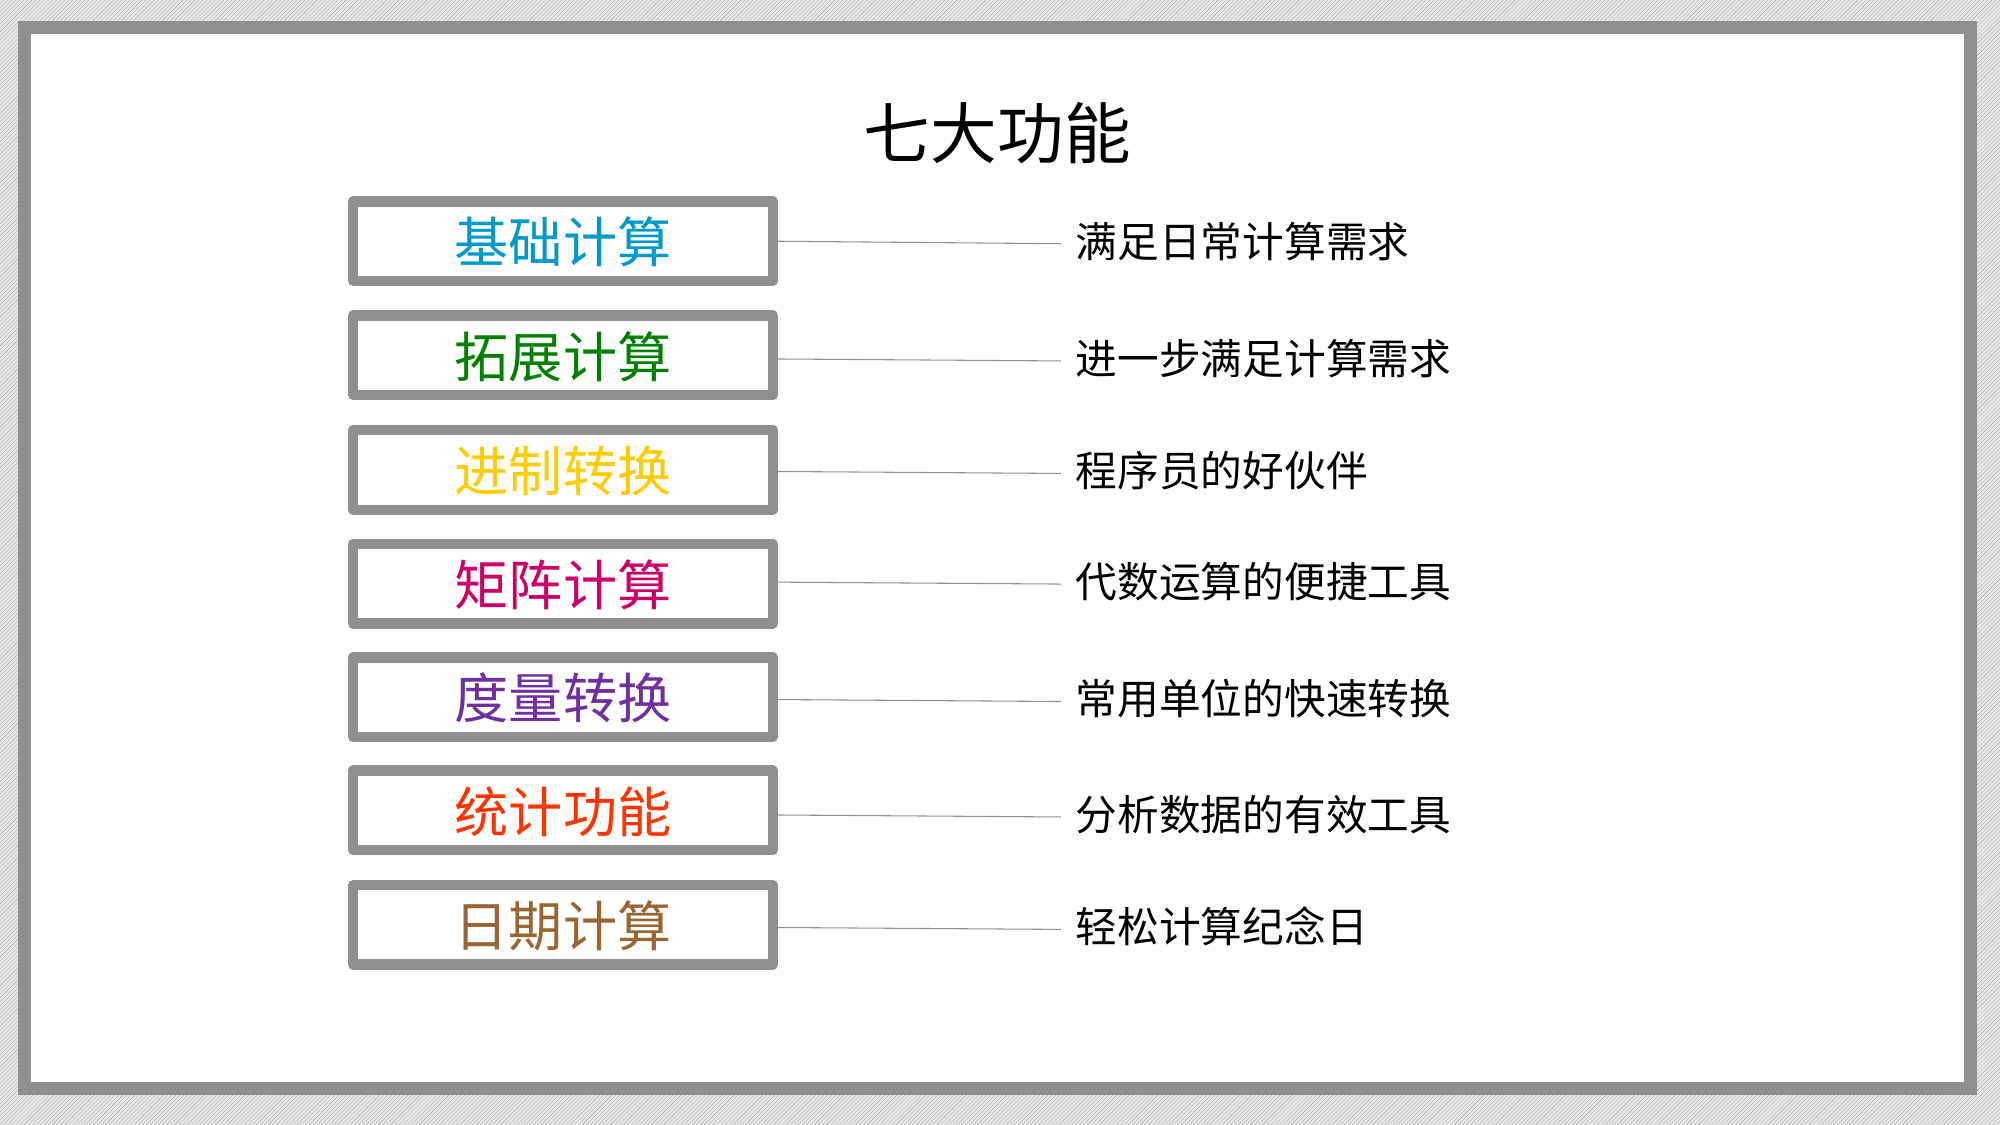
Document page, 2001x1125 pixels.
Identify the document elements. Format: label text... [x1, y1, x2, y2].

text_box 程序员的好伙伴 [1060, 437, 1458, 503]
text_box 拓展计算 [353, 315, 773, 396]
text_box [23, 26, 1971, 1089]
text_box 代数运算的便捷工具 [1060, 548, 1510, 614]
text_box 矩阵计算 [353, 543, 773, 624]
text_box 度量转换 [353, 657, 773, 738]
text_box 进制转换 [353, 430, 773, 510]
text_box 进一步满足计算需求 [1060, 325, 1510, 390]
text_box 基础计算 [353, 201, 773, 281]
text_box 统计功能 [353, 770, 773, 851]
text_box 轻松计算纪念日 [1060, 893, 1458, 959]
text_box 常用单位的快速转换 [1060, 665, 1510, 731]
text_box 分析数据的有效工具 [1060, 781, 1510, 846]
text_box 日期计算 [353, 885, 773, 965]
text_box 七大功能 [683, 84, 1312, 180]
text_box 满足日常计算需求 [1060, 207, 1458, 273]
